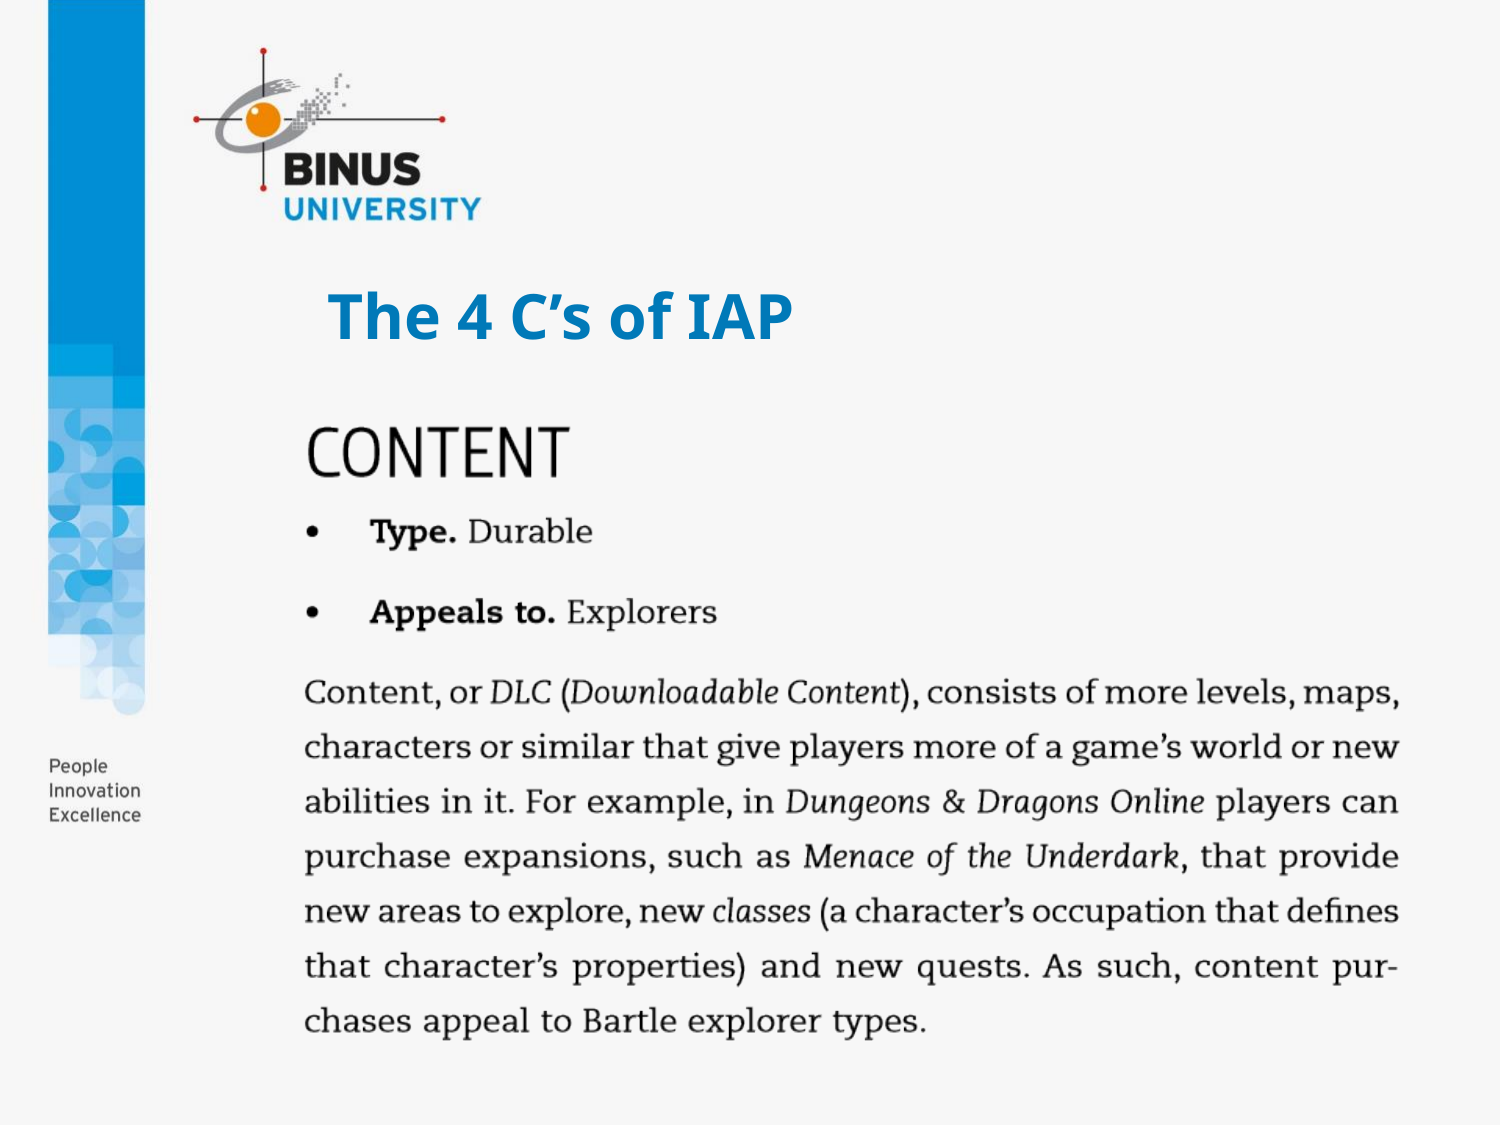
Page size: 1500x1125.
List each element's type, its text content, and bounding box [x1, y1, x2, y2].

title The 4 C’s of IAP [312, 249, 1435, 380]
picture [0, 0, 1500, 1065]
